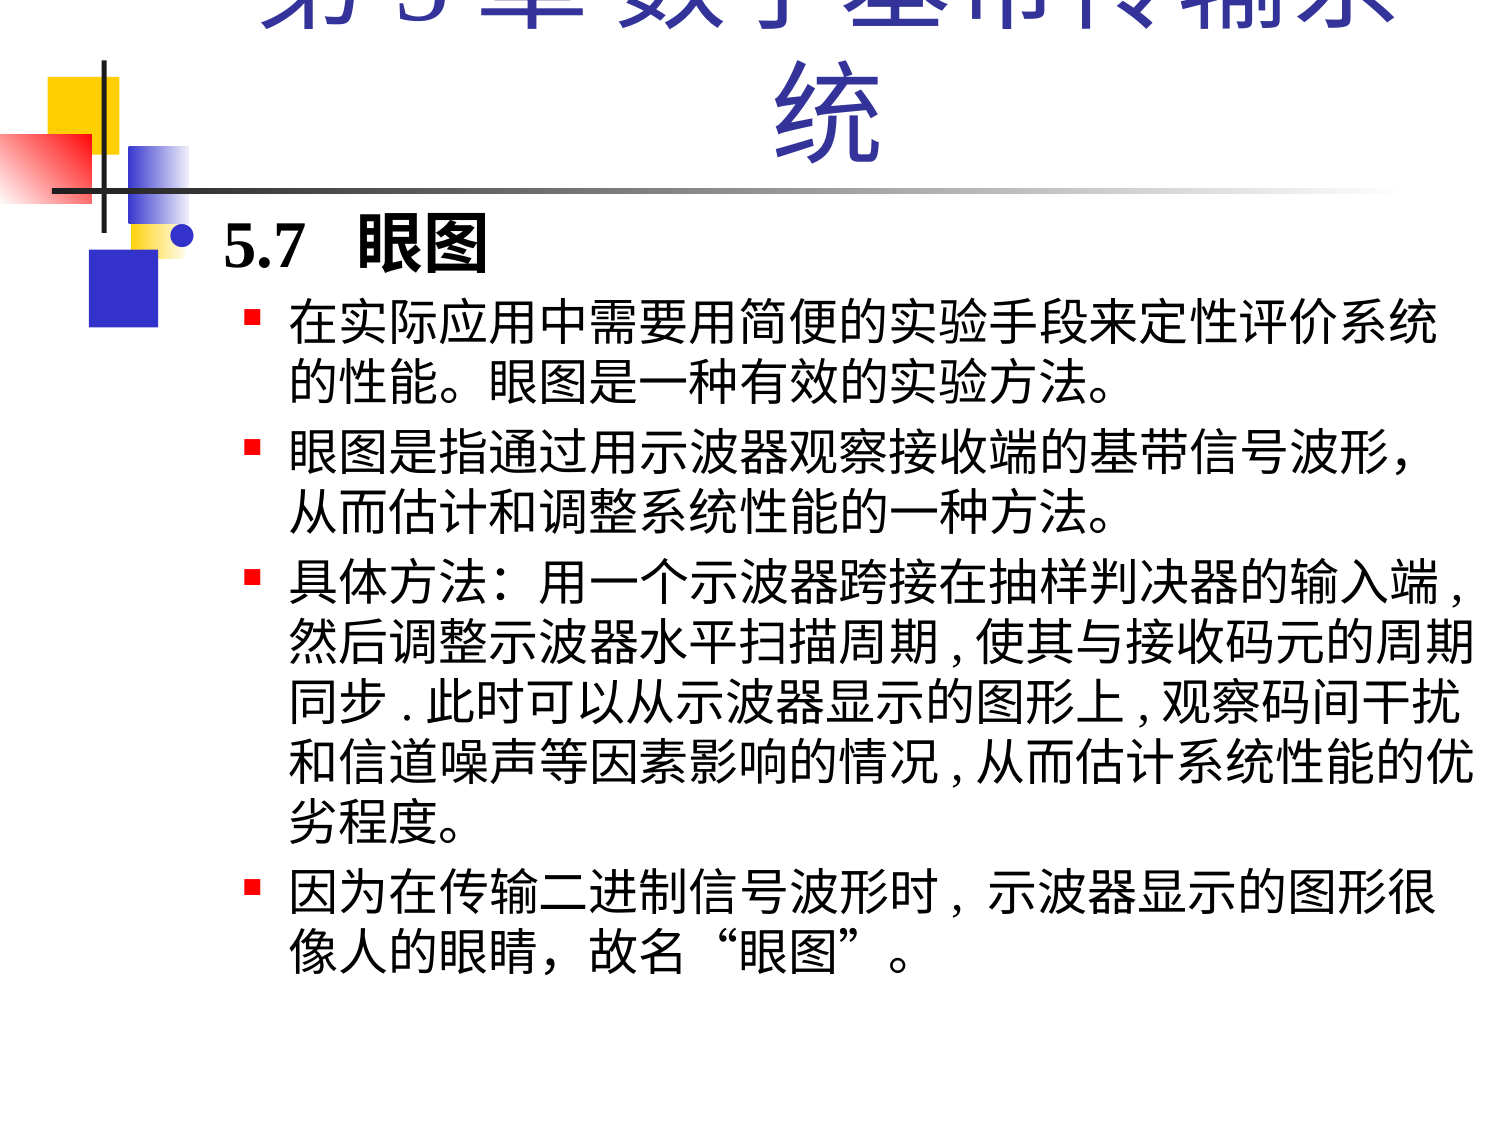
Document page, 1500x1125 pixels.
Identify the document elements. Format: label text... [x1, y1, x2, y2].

list 5.7 眼图 在实际应用中需要用简便的实验手段来定性评价系统的性能。眼图是一种有效的实验方法。 眼图是指通过用示波器观察接收端的基带信号波形，从而估计和调整系统性能的一种方法。 具体方法：用一个示波器跨接在抽样判决器的输入端,然后调整示波器水平扫描周期,使其与接收码元的周期同步.此时可以从示波器显示的图形上,观察码间干扰和信道噪声等因素影响的情况,从而估计系统性能的优劣程度。 因为在传输二进制信号波形时, 示波器显示的图形很像人的眼睛，故名“眼图”。 [151, 193, 1500, 1125]
title 第5章 数字基带传输系统 [188, 34, 1468, 187]
